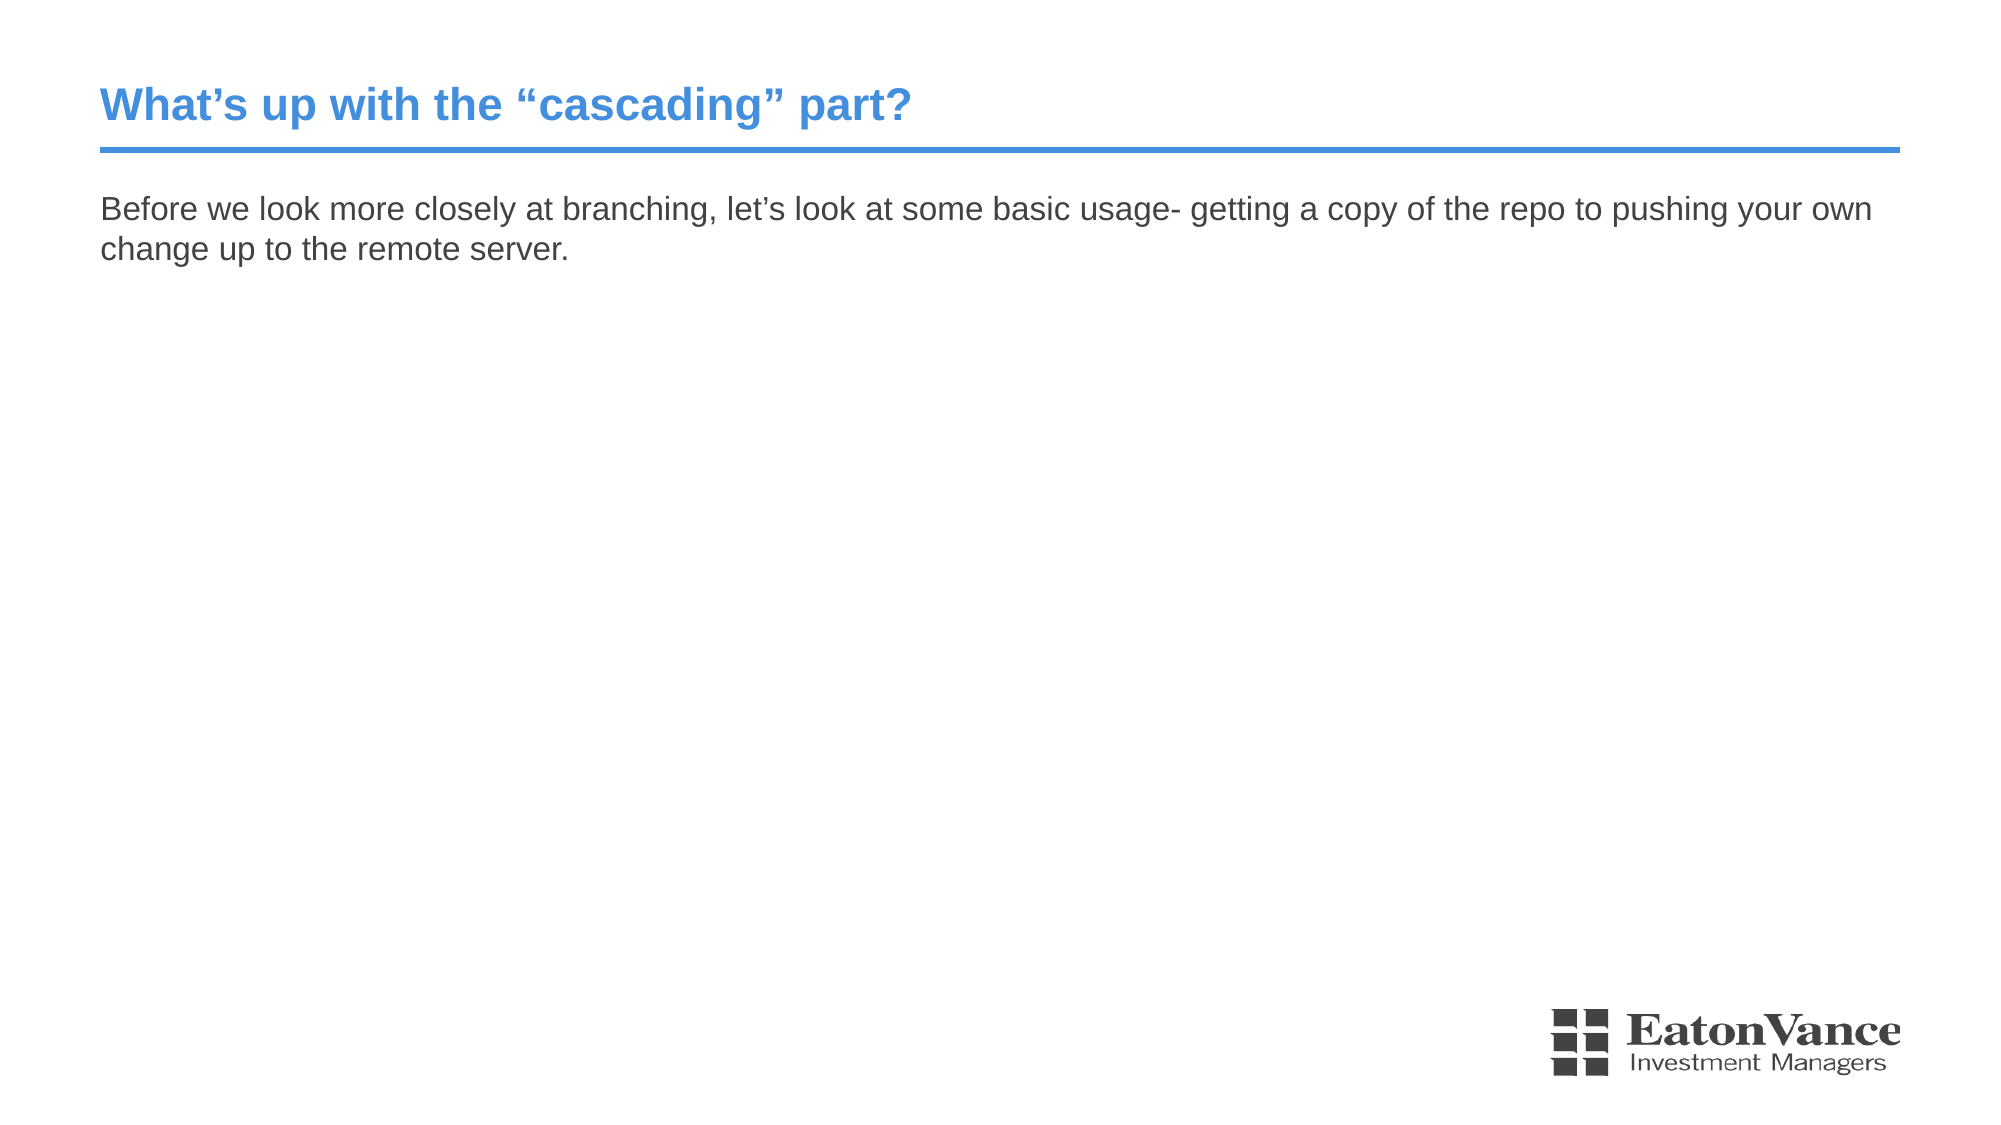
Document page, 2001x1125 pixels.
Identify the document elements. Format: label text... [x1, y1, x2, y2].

title What’s up with the “cascading” part? [99, 40, 1901, 138]
list Before we look more closely at branching, let’s look at some basic usage- getting a copy of the repo to pushing your own change up to the remote server. [100, 187, 1901, 938]
